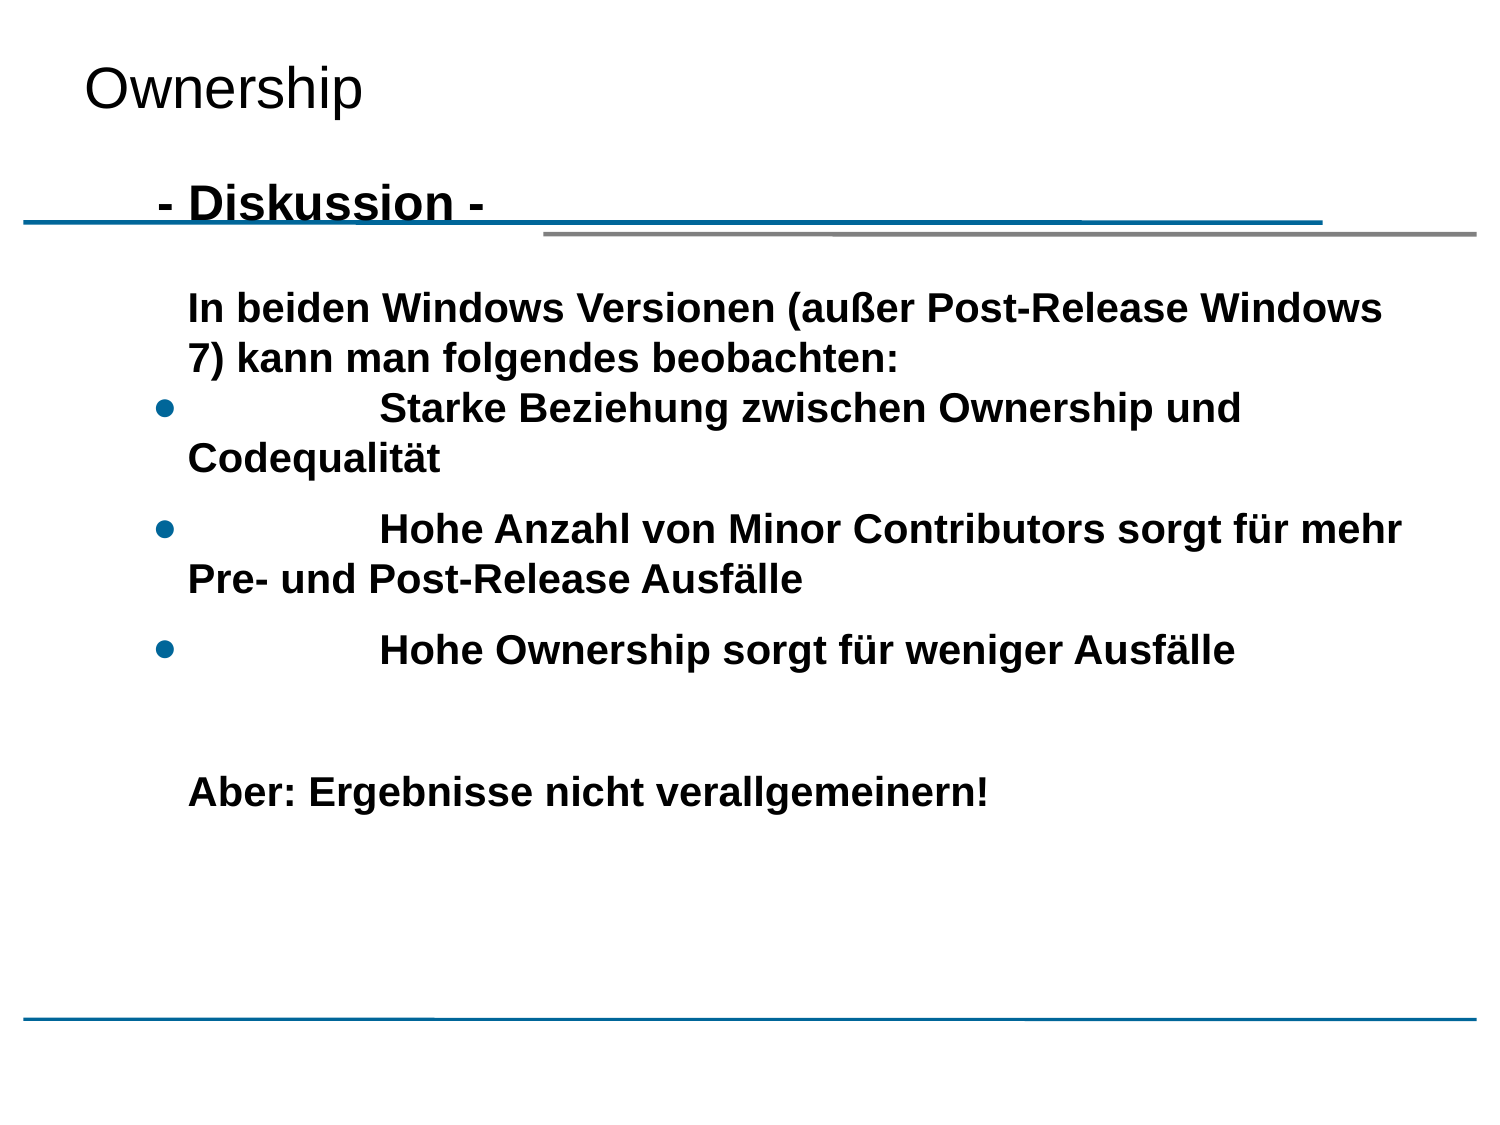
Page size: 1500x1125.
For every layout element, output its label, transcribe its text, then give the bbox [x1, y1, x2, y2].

text_box Ownership - Diskussion - In beiden Windows Versionen (außer Post-Release Windows 7) kann man folgendes beobachten: Starke Beziehung zwischen Ownership und Codequalität Hohe Anzahl von Minor Contributors sorgt für mehr Pre- und Post-Release Ausfälle Hohe Ownership sorgt für weniger Ausfälle Aber: Ergebnisse nicht verallgemeinern! [70, 42, 1430, 822]
